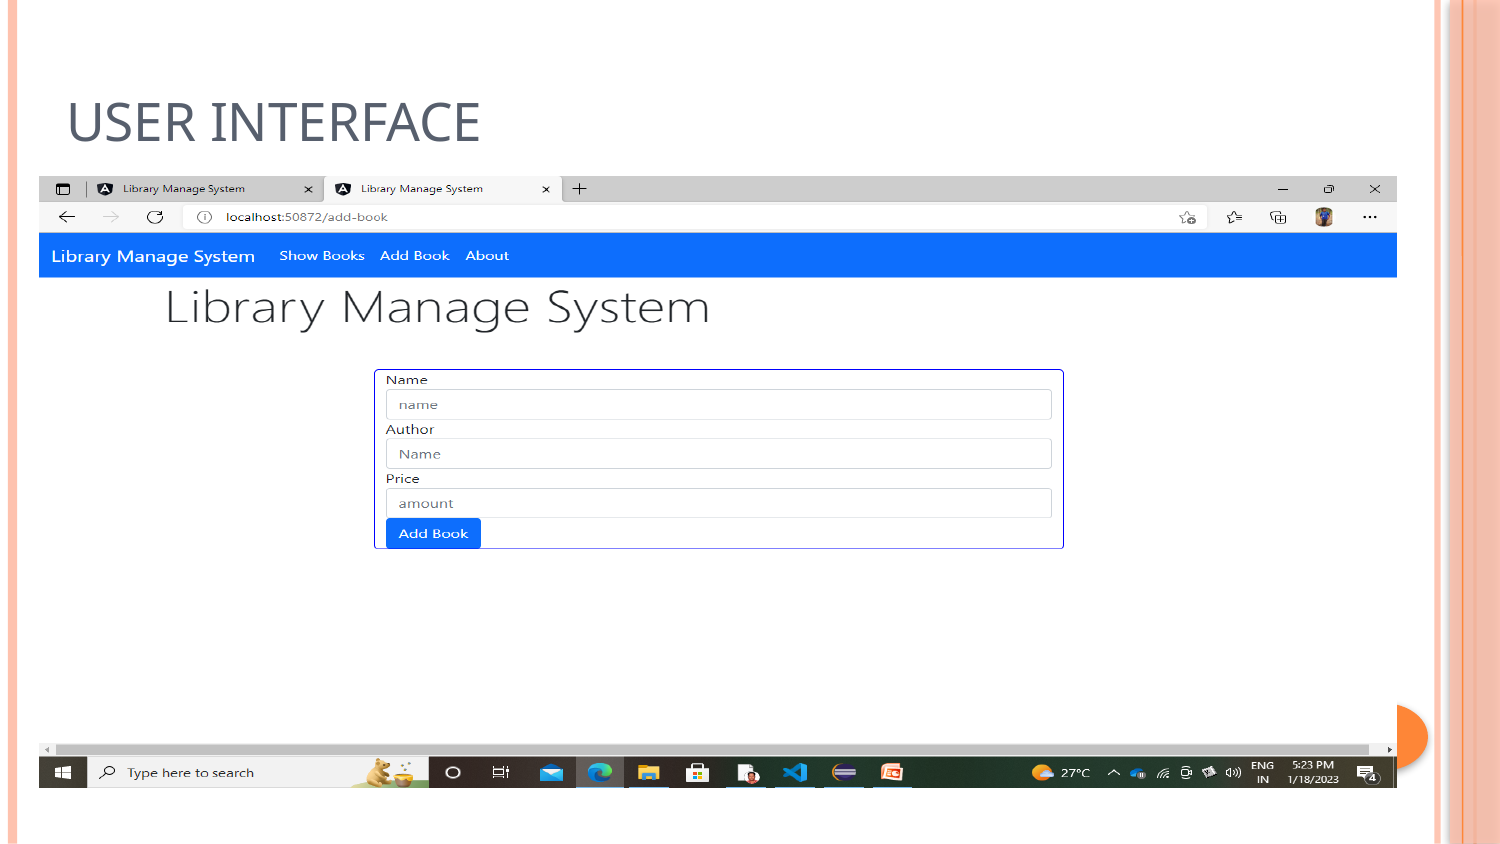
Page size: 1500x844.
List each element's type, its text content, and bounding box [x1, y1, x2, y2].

picture [39, 175, 1398, 789]
title User interface [51, 72, 1449, 167]
